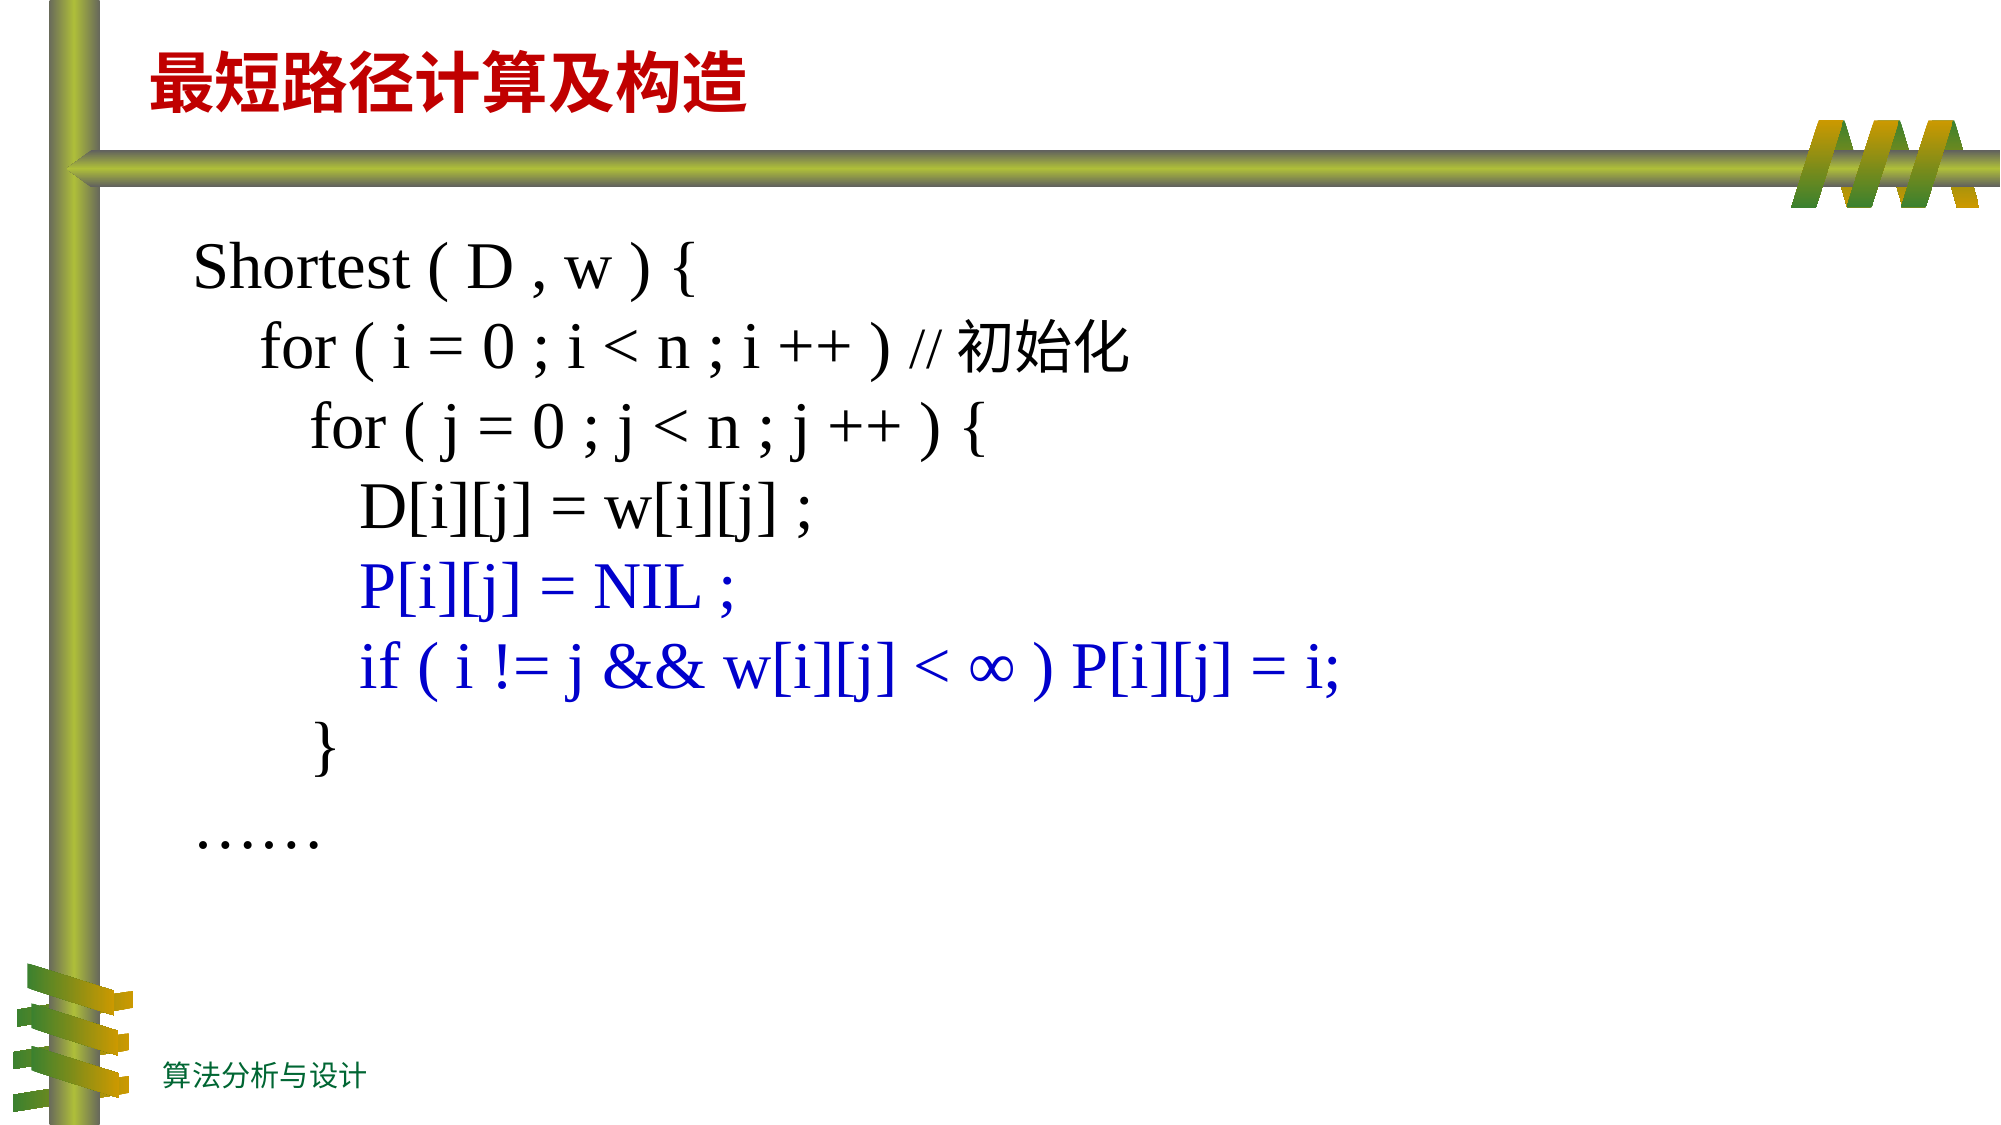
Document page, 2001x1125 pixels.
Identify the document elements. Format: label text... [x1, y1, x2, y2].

title 最短路径计算及构造 [133, 24, 1484, 115]
footer 算法分析与设计 [147, 1046, 782, 1101]
list Shortest ( D , w ) { for ( i = 0 ; i < n ; i ++ ) //初始化 for ( j = 0 ; j < n ; j ++ ) { D[i][j] = w[i][j] ; P[i][j] = NIL ; if ( i != j && w[i][j] < ∞ ) P[i][j] = i; } …… [177, 114, 1554, 970]
